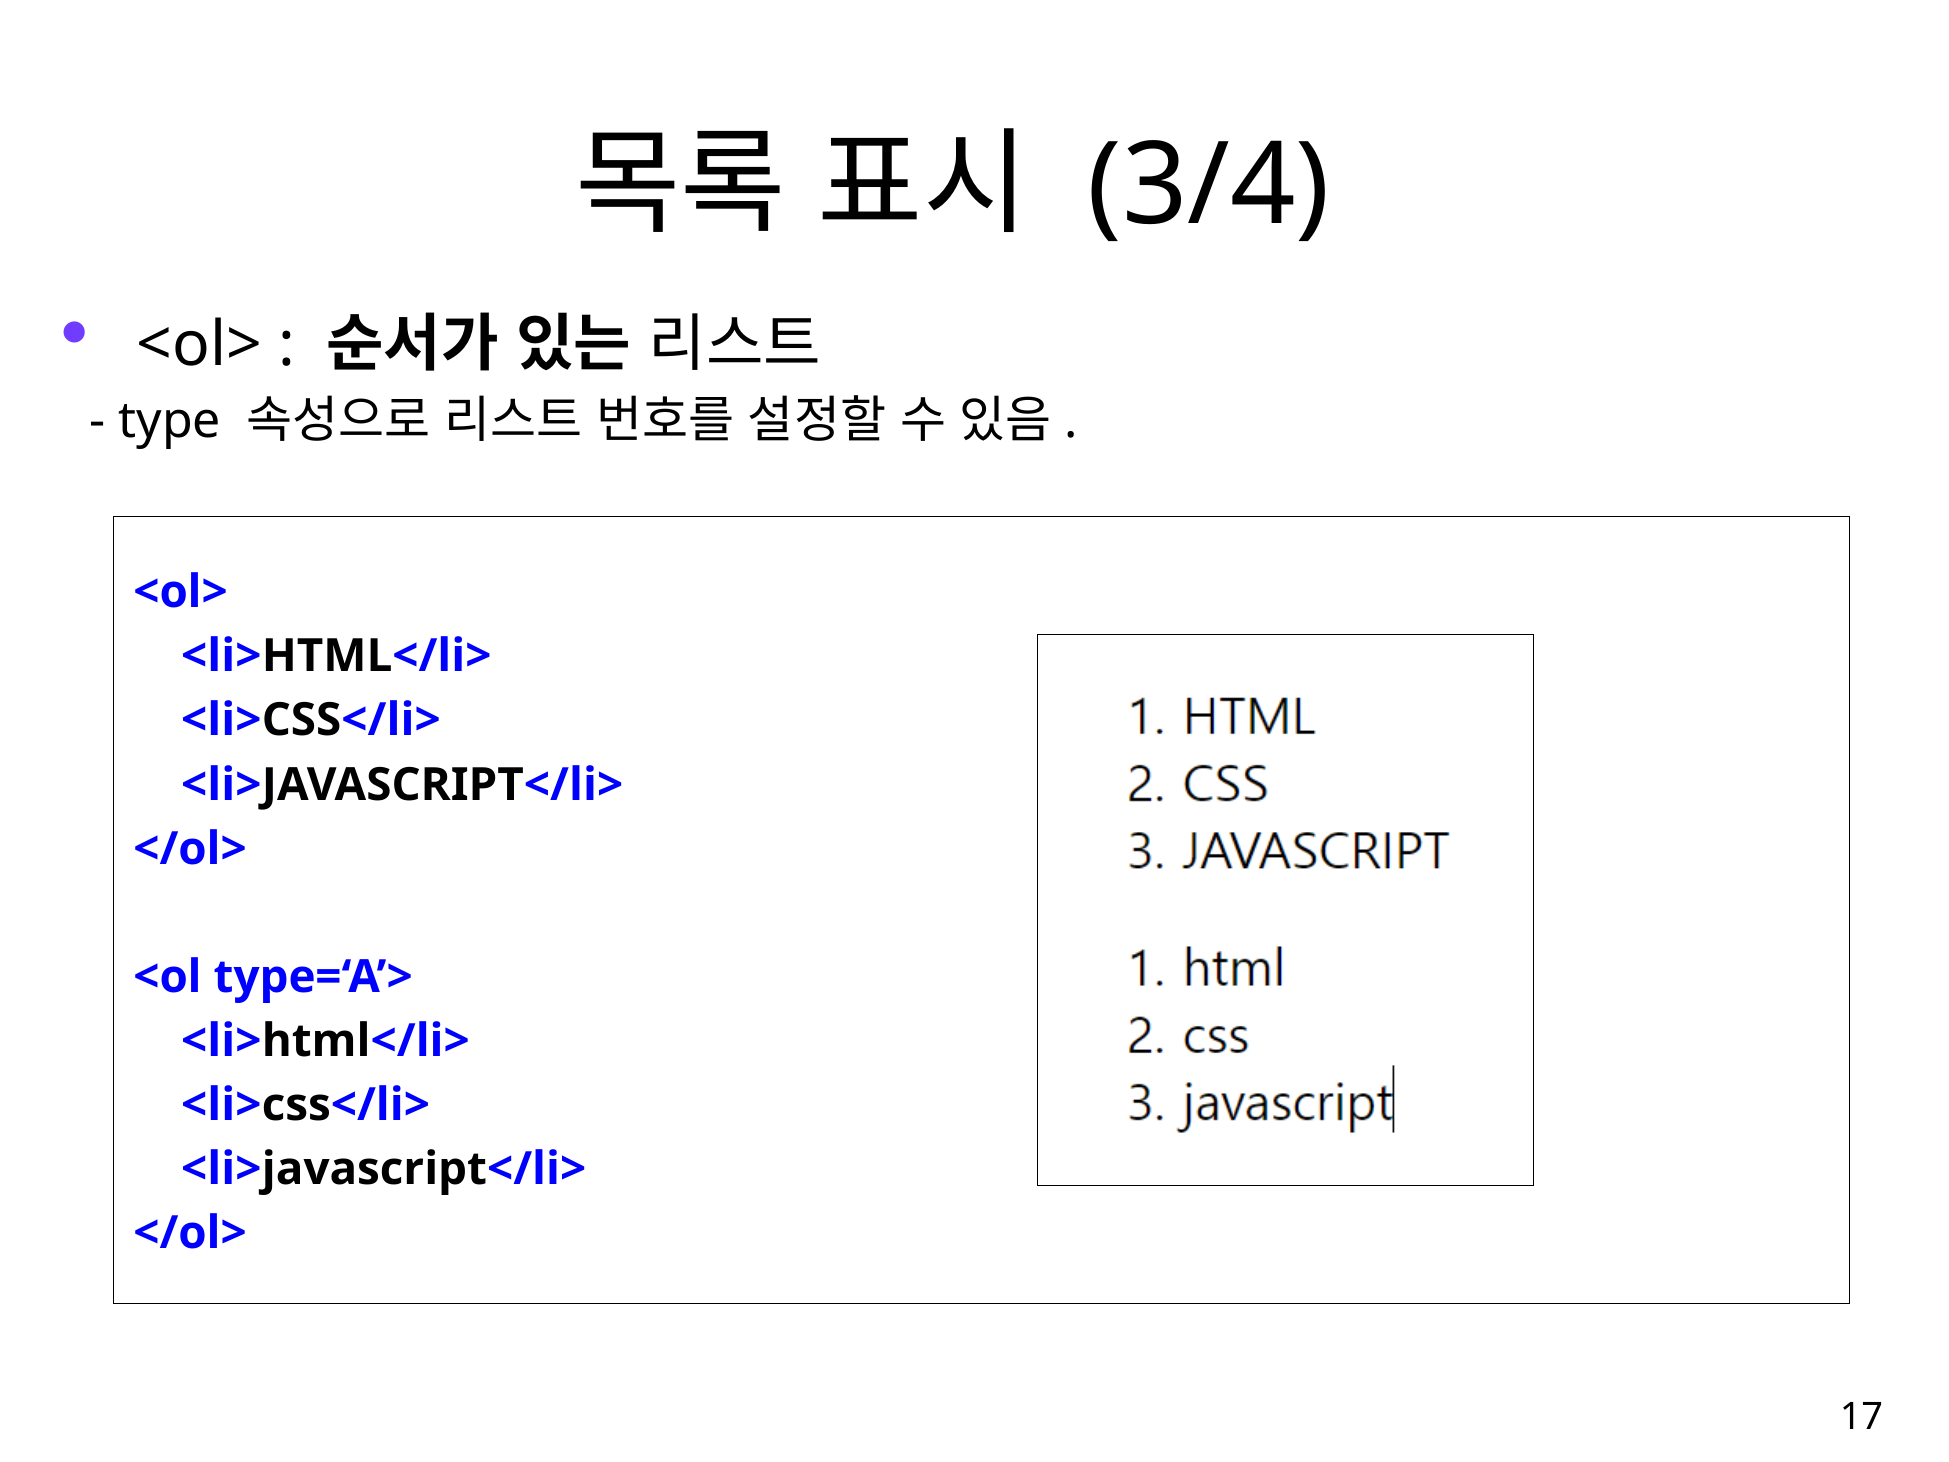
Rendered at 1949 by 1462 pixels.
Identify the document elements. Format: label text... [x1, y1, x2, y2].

title 목록 표시 (3/4) [156, 92, 1749, 255]
list <ol> : 순서가 있는 리스트 - type 속성으로 리스트 번호를 설정할 수 있음. [48, 295, 1897, 493]
text_box <ol> <li>HTML</li> <li>CSS</li> <li>JAVASCRIPT</li> </ol> <ol type=‘A’> <li>html</li> <li>css</li> <li>javascript</li> </ol> [113, 516, 1850, 1304]
slide_number 17 [1496, 1372, 1899, 1462]
picture [1037, 633, 1534, 1186]
